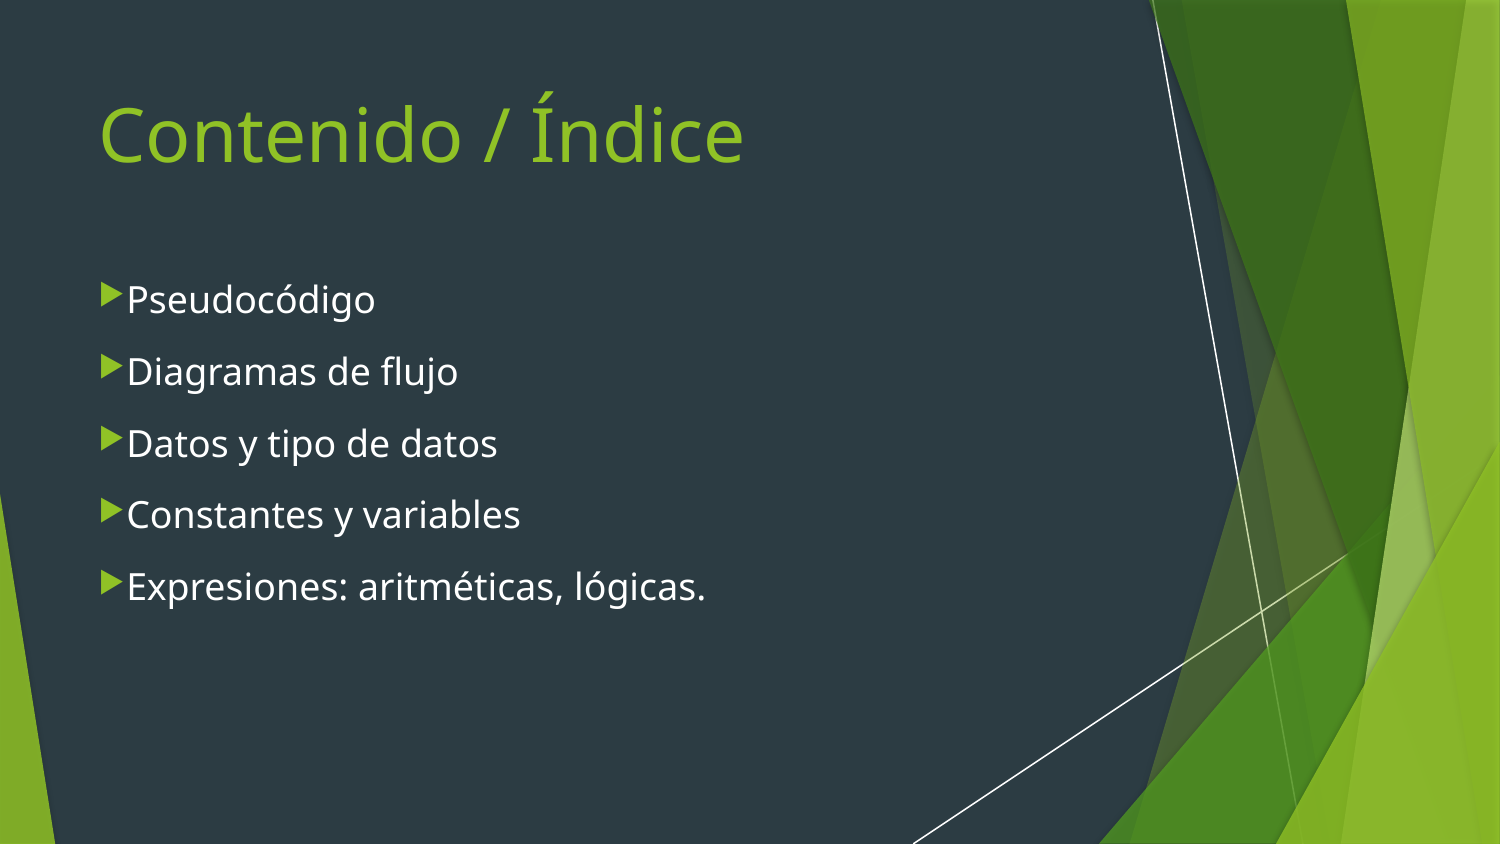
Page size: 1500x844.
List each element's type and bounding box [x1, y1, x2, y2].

text_box [0, 0, 1500, 844]
